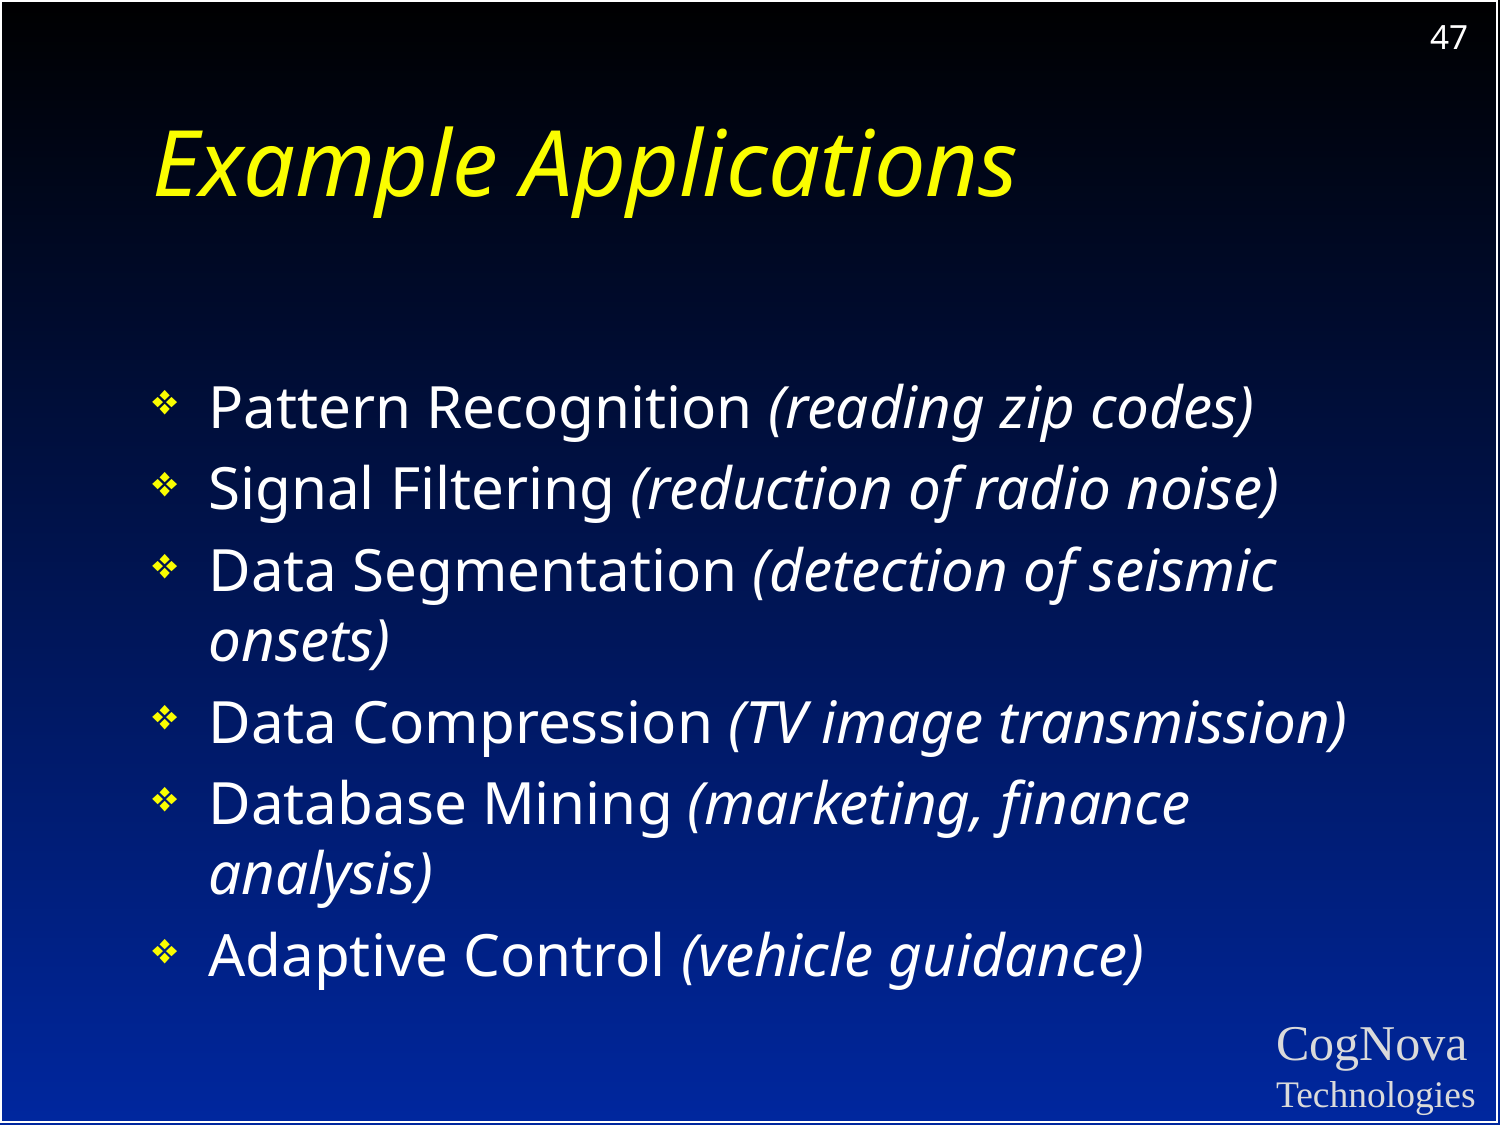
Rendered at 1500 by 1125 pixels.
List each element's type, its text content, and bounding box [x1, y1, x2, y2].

list Pattern Recognition (reading zip codes) Signal Filtering (reduction of radio noise) Data Segmentation (detection of seismic onsets) Data Compression (TV image transmission) Database Mining (marketing, finance analysis) Adaptive Control (vehicle guidance) [136, 361, 1413, 1038]
title Example Applications [136, 68, 1415, 251]
